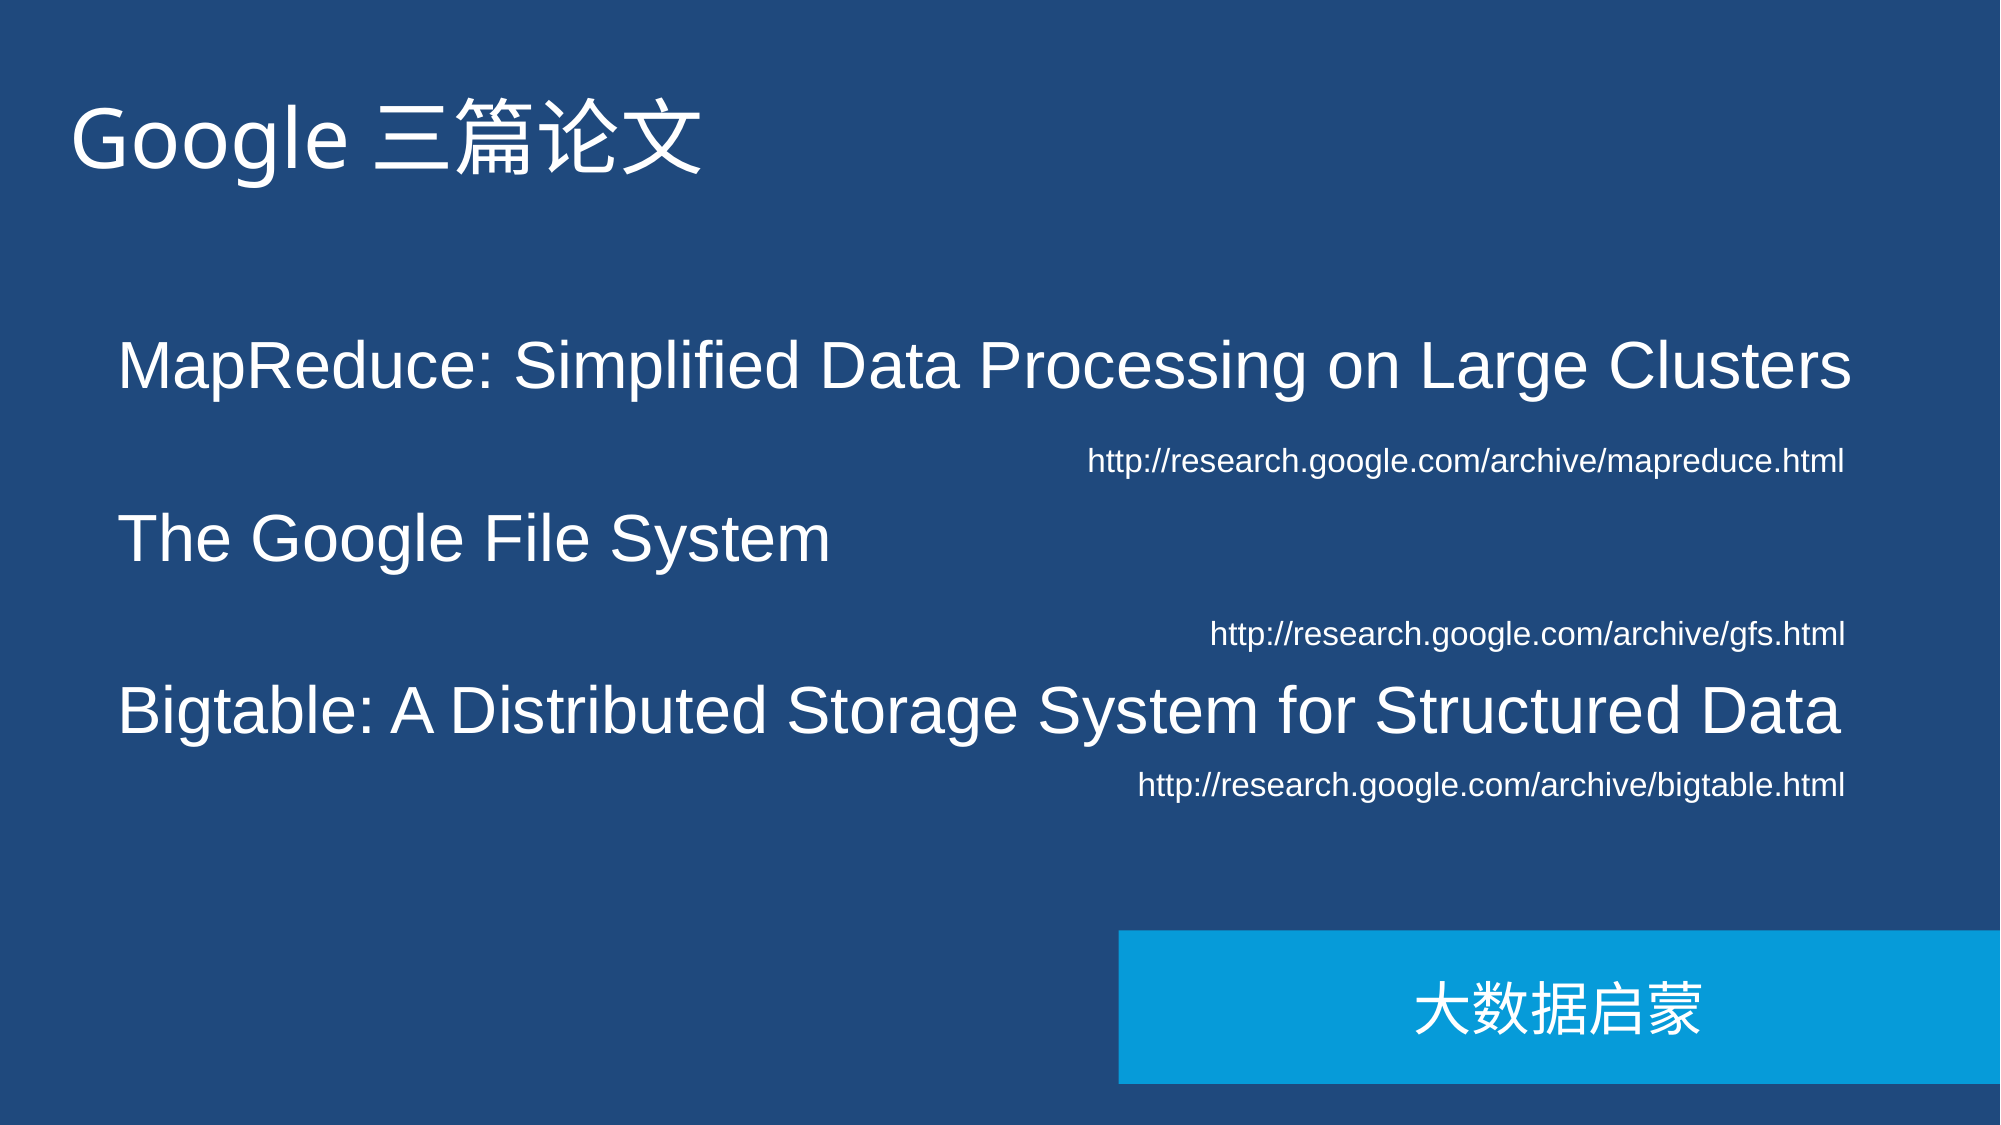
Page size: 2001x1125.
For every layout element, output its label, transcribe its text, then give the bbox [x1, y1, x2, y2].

text_box http://research.google.com/archive/gfs.html [1195, 604, 1862, 660]
text_box http://research.google.com/archive/mapreduce.html [1072, 431, 1862, 487]
text_box http://research.google.com/archive/bigtable.html [1122, 755, 1862, 811]
text_box 大数据启蒙 [1116, 928, 2000, 1086]
text_box MapReduce: Simplified Data Processing on Large Clusters [102, 314, 1893, 410]
text_box Google三篇论文 [54, 78, 1845, 193]
text_box The Google File System [102, 487, 1050, 582]
text_box Bigtable: A Distributed Storage System for Structured Data [102, 659, 2000, 755]
